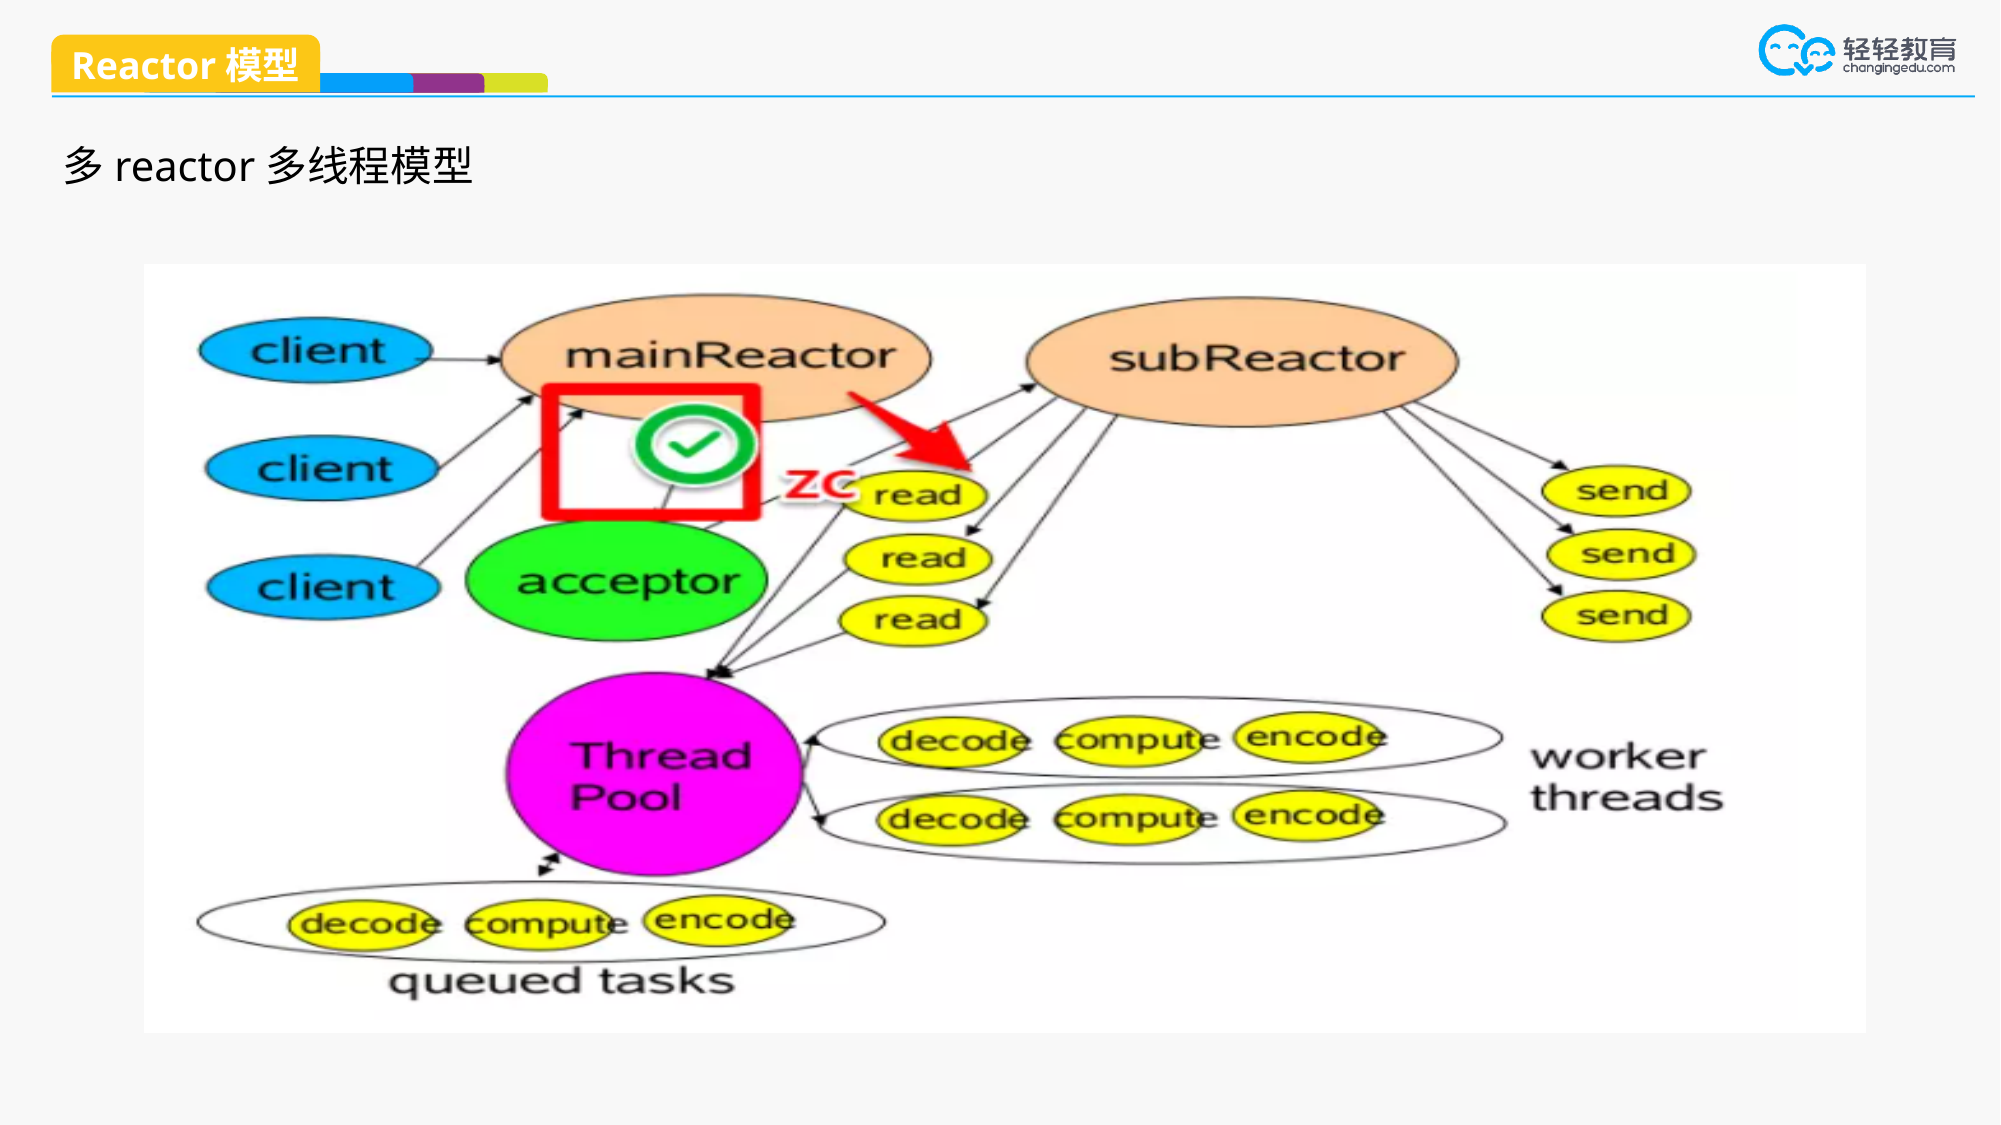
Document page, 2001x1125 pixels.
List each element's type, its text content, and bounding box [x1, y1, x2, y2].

picture [0, 2, 2000, 1125]
text_box 多reactor多线程模型 [47, 132, 921, 198]
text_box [51, 34, 548, 93]
